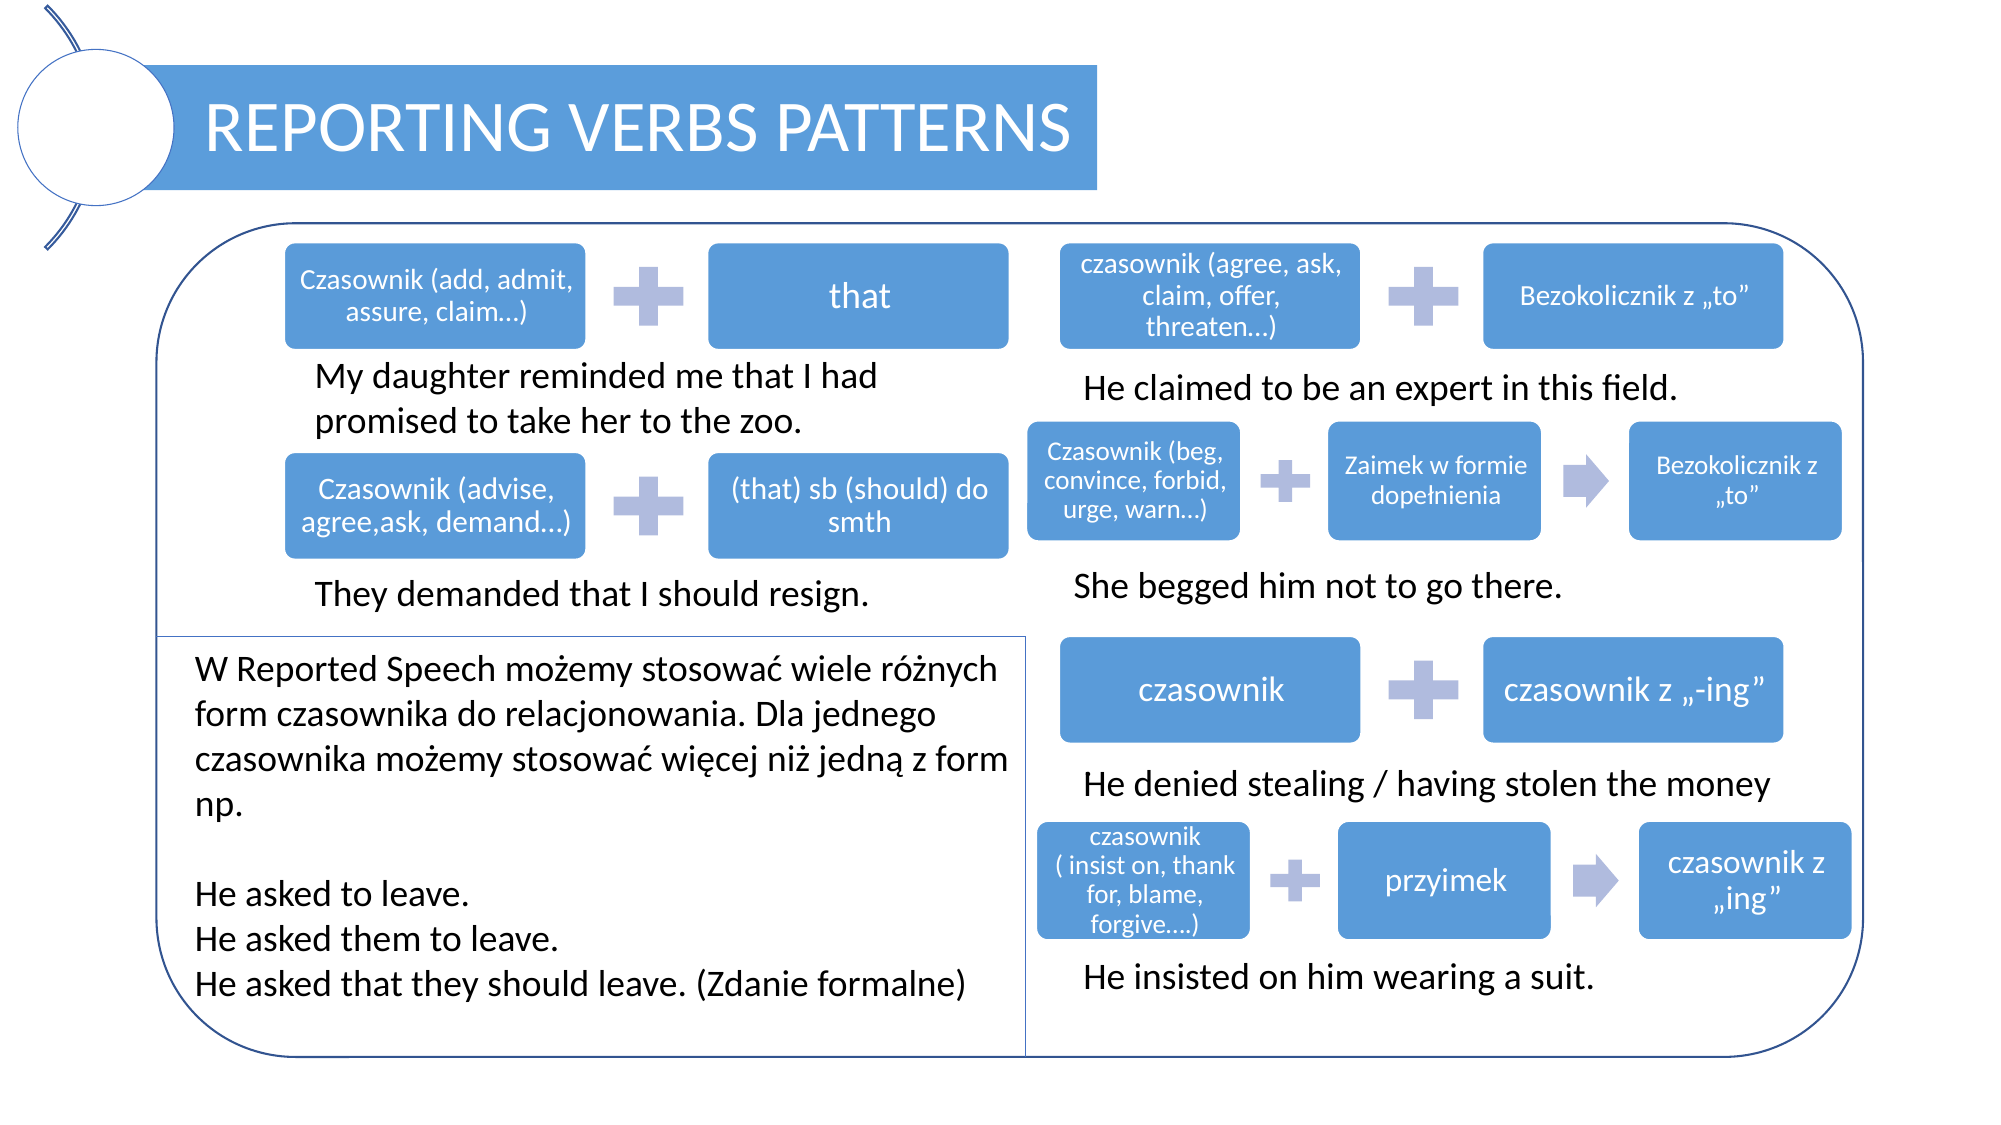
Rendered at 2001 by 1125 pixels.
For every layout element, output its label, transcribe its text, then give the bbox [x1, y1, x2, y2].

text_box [283, 452, 1010, 560]
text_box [1025, 420, 1844, 542]
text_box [1058, 242, 1785, 350]
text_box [283, 242, 1010, 350]
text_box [1058, 636, 1785, 744]
text_box W Reported Speech możemy stosować wiele różnych form czasownika do relacjonowania. Dla jednego czasownika możemy stosować więcej niż jedną z form np. He asked to leave. He asked them to leave. He asked that they should leave. (Zdanie formalne) [180, 637, 1025, 1057]
text_box They demanded that I should resign. [299, 561, 1026, 622]
text_box My daughter reminded me that I had promised to take her to the zoo. [299, 350, 1026, 449]
text_box He claimed to be an expert in this field. [1068, 355, 1795, 416]
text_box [13, 0, 1102, 256]
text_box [999, 278, 1726, 386]
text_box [1035, 820, 1854, 941]
text_box . [1068, 731, 1795, 751]
text_box [155, 222, 1865, 1058]
text_box He denied stealing / having stolen the money [1068, 751, 1795, 812]
text_box He insisted on him wearing a suit. [1068, 945, 1795, 1005]
text_box She begged him not to go there. [1058, 553, 1785, 614]
